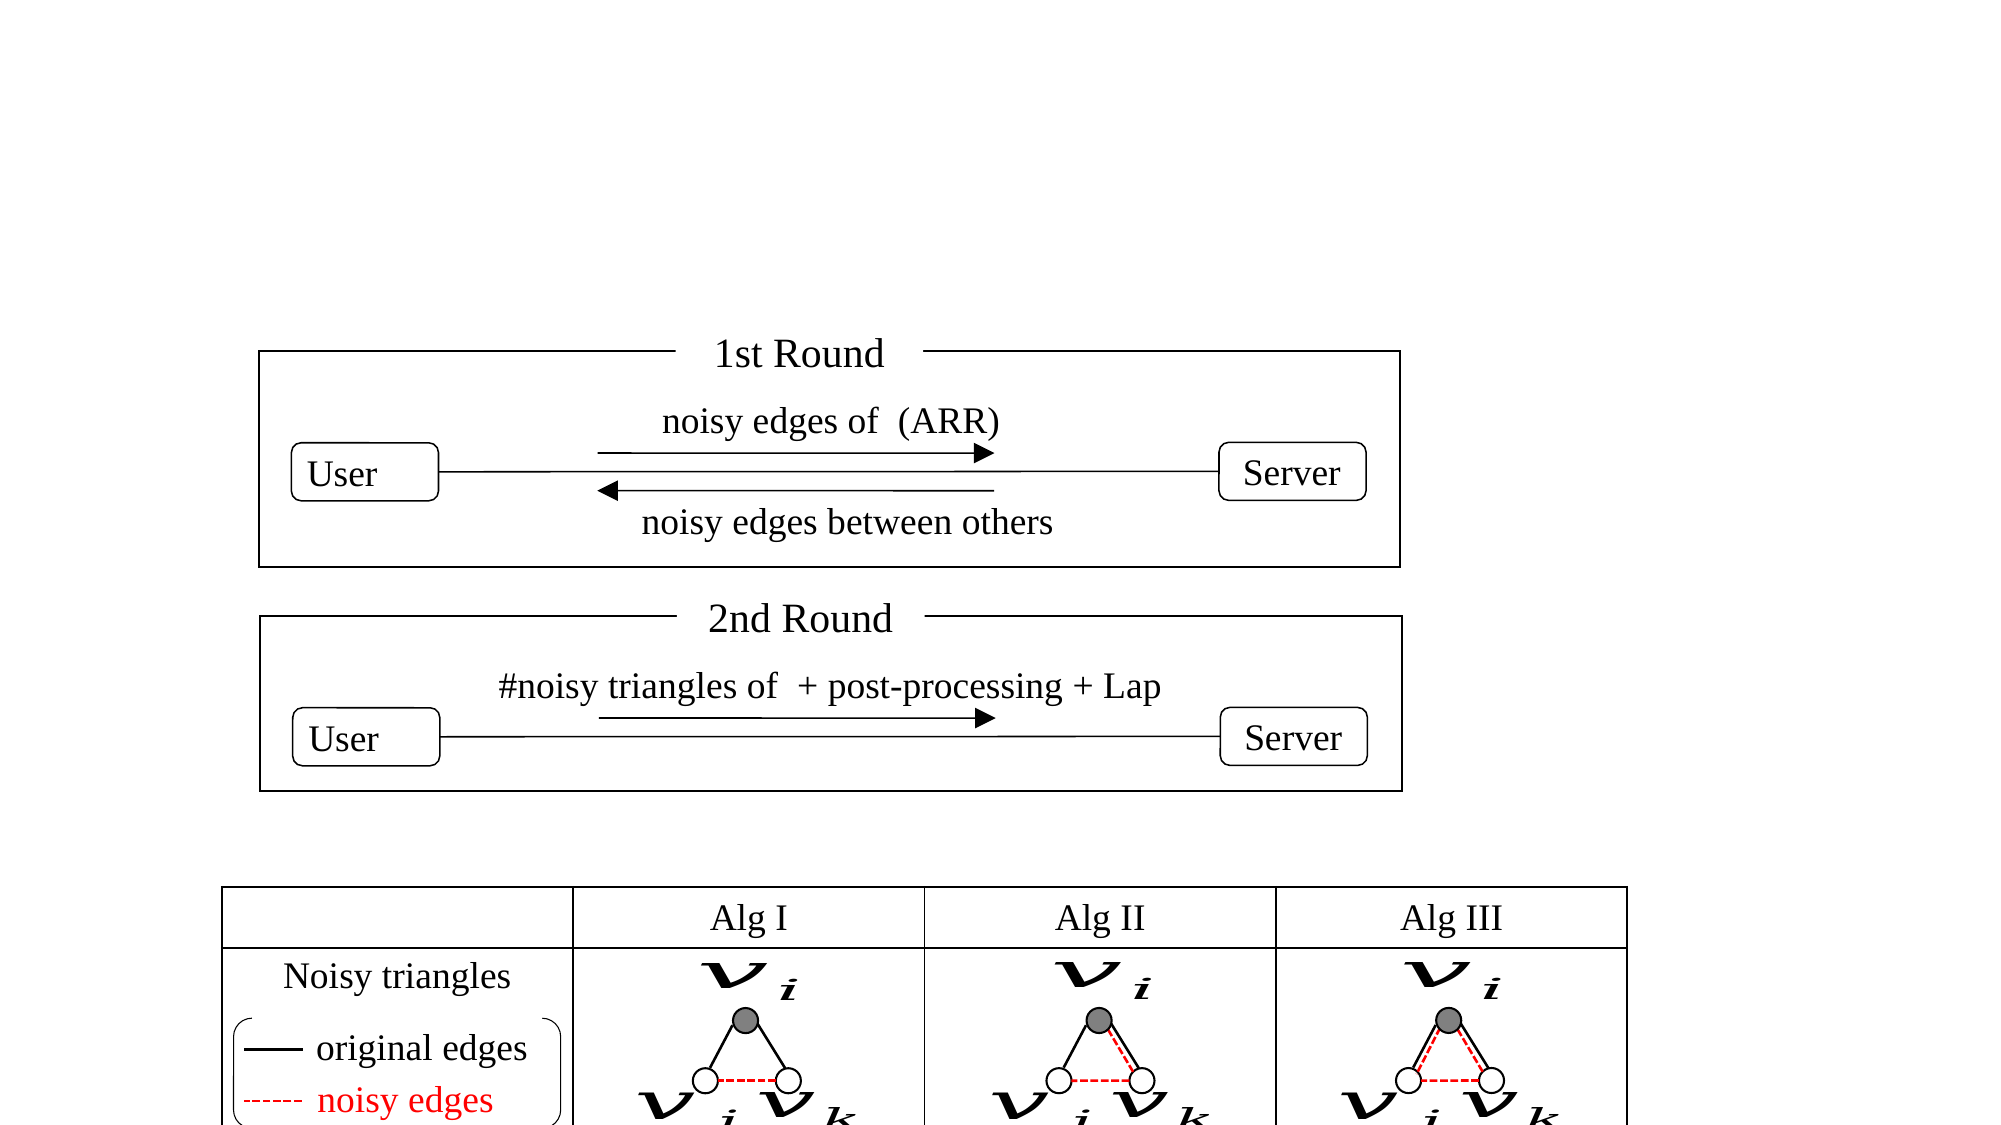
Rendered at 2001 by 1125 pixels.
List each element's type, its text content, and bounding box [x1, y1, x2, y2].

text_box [1457, 1029, 1483, 1072]
text_box [258, 350, 1401, 568]
text_box [1435, 1006, 1463, 1035]
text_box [1063, 1025, 1087, 1068]
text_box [710, 1025, 733, 1068]
text_box [1219, 706, 1369, 767]
text_box [259, 615, 1403, 792]
text_box [1128, 1067, 1156, 1095]
text_box [1394, 1066, 1422, 1095]
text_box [1110, 1022, 1139, 1069]
text_box [597, 480, 618, 499]
text_box [1478, 1066, 1506, 1095]
text_box [774, 1067, 802, 1095]
text_box [598, 707, 996, 729]
text_box original edges [301, 1015, 577, 1076]
text_box [731, 1006, 760, 1035]
text_box [232, 1017, 562, 1125]
text_box [1045, 1067, 1073, 1095]
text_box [1459, 1022, 1489, 1068]
text_box [1217, 441, 1368, 502]
text_box noisy edges between others [613, 489, 1082, 550]
text_box 1st Round [675, 318, 924, 383]
text_box [597, 442, 995, 464]
text_box [1085, 1006, 1113, 1035]
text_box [1413, 1025, 1436, 1068]
text_box [691, 1067, 719, 1095]
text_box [1416, 1027, 1441, 1074]
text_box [756, 1022, 786, 1069]
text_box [1107, 1029, 1134, 1072]
text_box 2nd Round [676, 583, 925, 648]
